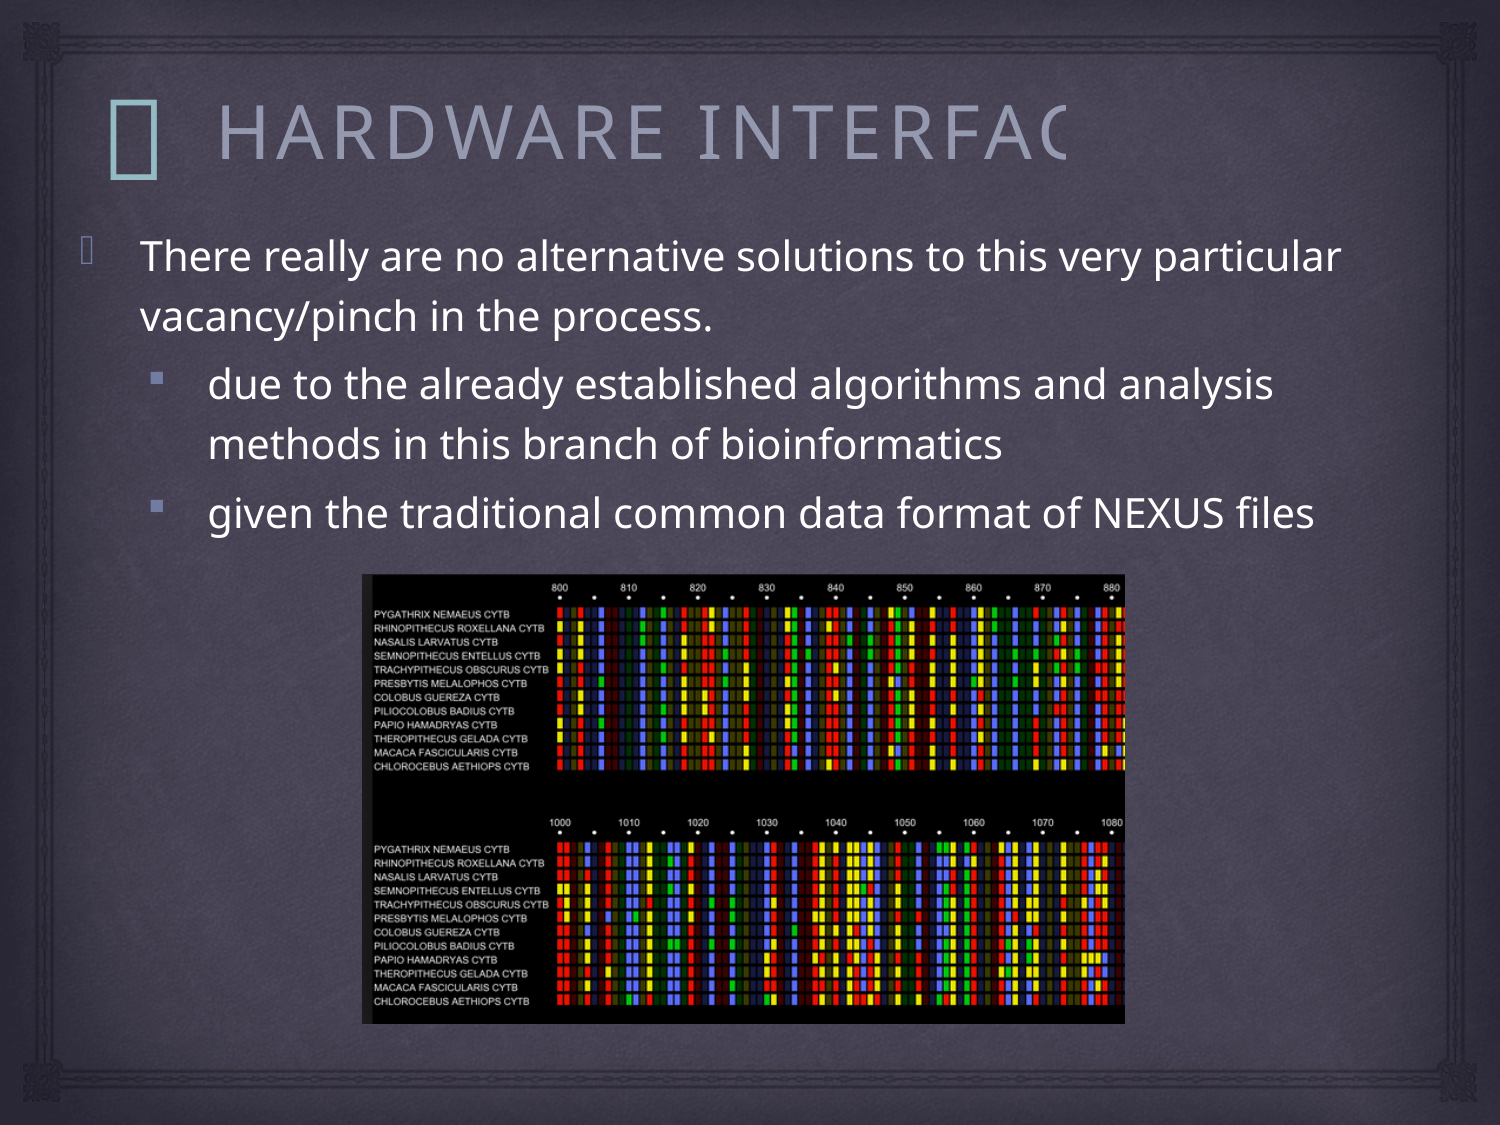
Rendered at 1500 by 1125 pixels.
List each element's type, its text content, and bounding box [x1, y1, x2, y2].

picture [0, 0, 1500, 1125]
list Hardware Interfaces [200, 77, 1381, 162]
list There really are no alternative solutions to this very particular vacancy/pinch in the process. due to the already established algorithms and analysis methods in this branch of bioinformatics given the traditional common data format of NEXUS files [64, 212, 1413, 1055]
